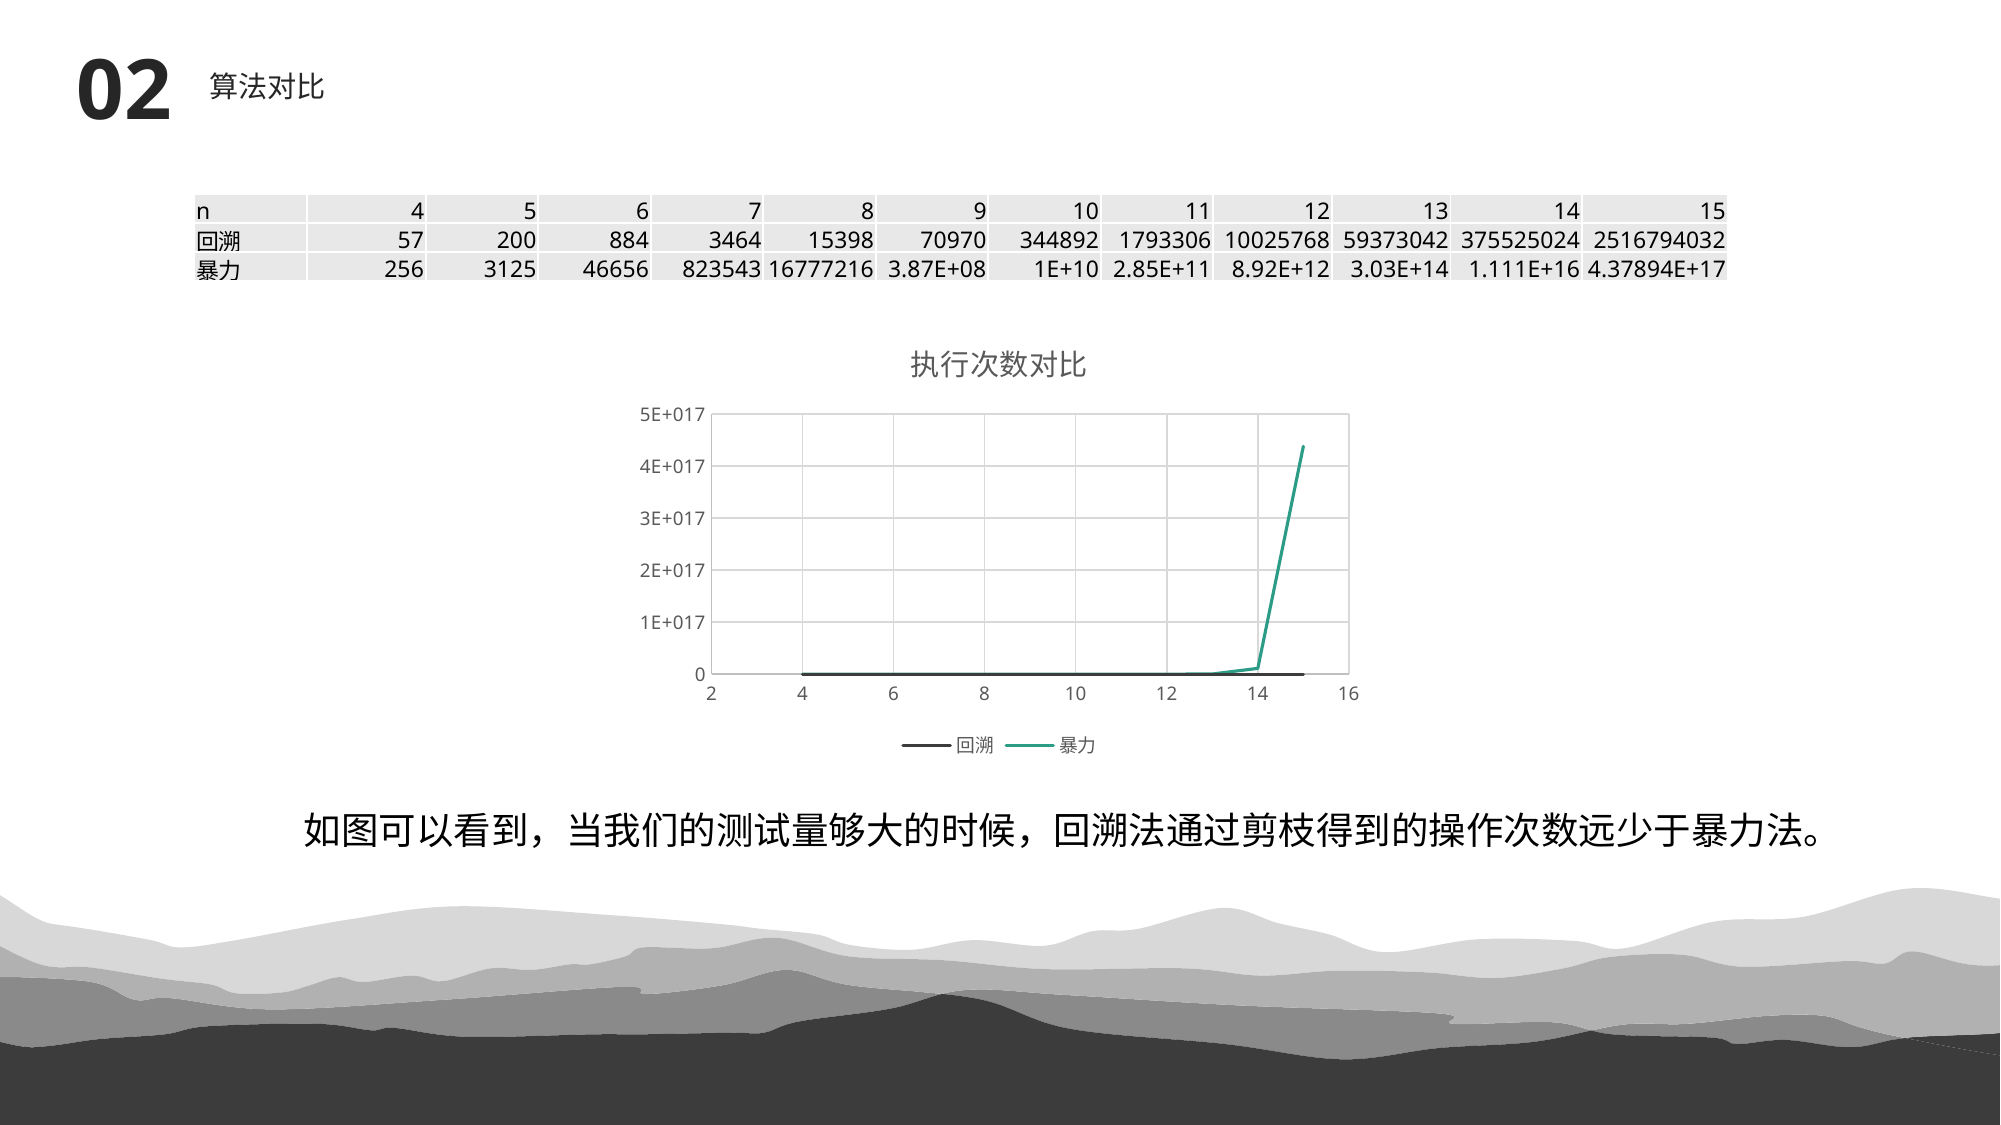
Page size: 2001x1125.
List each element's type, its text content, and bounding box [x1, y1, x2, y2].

table_cell 3.87E+08 [877, 253, 987, 280]
table_cell 46656 [539, 253, 650, 280]
table_header 12 [1214, 195, 1331, 222]
chart [624, 315, 1375, 766]
table_cell 59373042 [1333, 224, 1450, 251]
table_cell 回溯 [195, 224, 306, 251]
table_cell 3125 [427, 253, 537, 280]
list 算法对比 [194, 60, 501, 116]
table_cell 256 [308, 253, 425, 280]
table_cell 344892 [989, 224, 1100, 251]
table_header 5 [427, 195, 537, 222]
table_header 8 [764, 195, 875, 222]
table_header 9 [877, 195, 987, 222]
table_cell 15398 [764, 224, 875, 251]
table_header 13 [1333, 195, 1450, 222]
table_header 7 [652, 195, 762, 222]
table_cell 375525024 [1451, 224, 1581, 251]
table_cell 1.111E+16 [1451, 253, 1581, 280]
table_cell 10025768 [1214, 224, 1331, 251]
table_cell 884 [539, 224, 650, 251]
table_cell 2516794032 [1583, 224, 1727, 251]
table_cell 1E+10 [989, 253, 1100, 280]
table_header 15 [1583, 195, 1727, 222]
table_cell 57 [308, 224, 425, 251]
table_cell 8.92E+12 [1214, 253, 1331, 280]
table_header 4 [308, 195, 425, 222]
table_cell 70970 [877, 224, 987, 251]
table_cell 200 [427, 224, 537, 251]
table_cell 1793306 [1102, 224, 1212, 251]
table_header n [195, 195, 306, 222]
table_cell 3.03E+14 [1333, 253, 1450, 280]
table_cell 3464 [652, 224, 762, 251]
list 02 [61, 39, 195, 137]
table_cell 4.37894E+17 [1583, 253, 1727, 280]
table_cell 16777216 [764, 253, 875, 280]
text_box 如图可以看到，当我们的测试量够大的时候，回溯法通过剪枝得到的操作次数远少于暴力法。 [289, 799, 2000, 859]
table_cell 2.85E+11 [1102, 253, 1212, 280]
table_header 11 [1102, 195, 1212, 222]
table_cell 暴力 [195, 253, 306, 280]
table_cell 823543 [652, 253, 762, 280]
table_header 6 [539, 195, 650, 222]
table_header 14 [1451, 195, 1581, 222]
table_header 10 [989, 195, 1100, 222]
